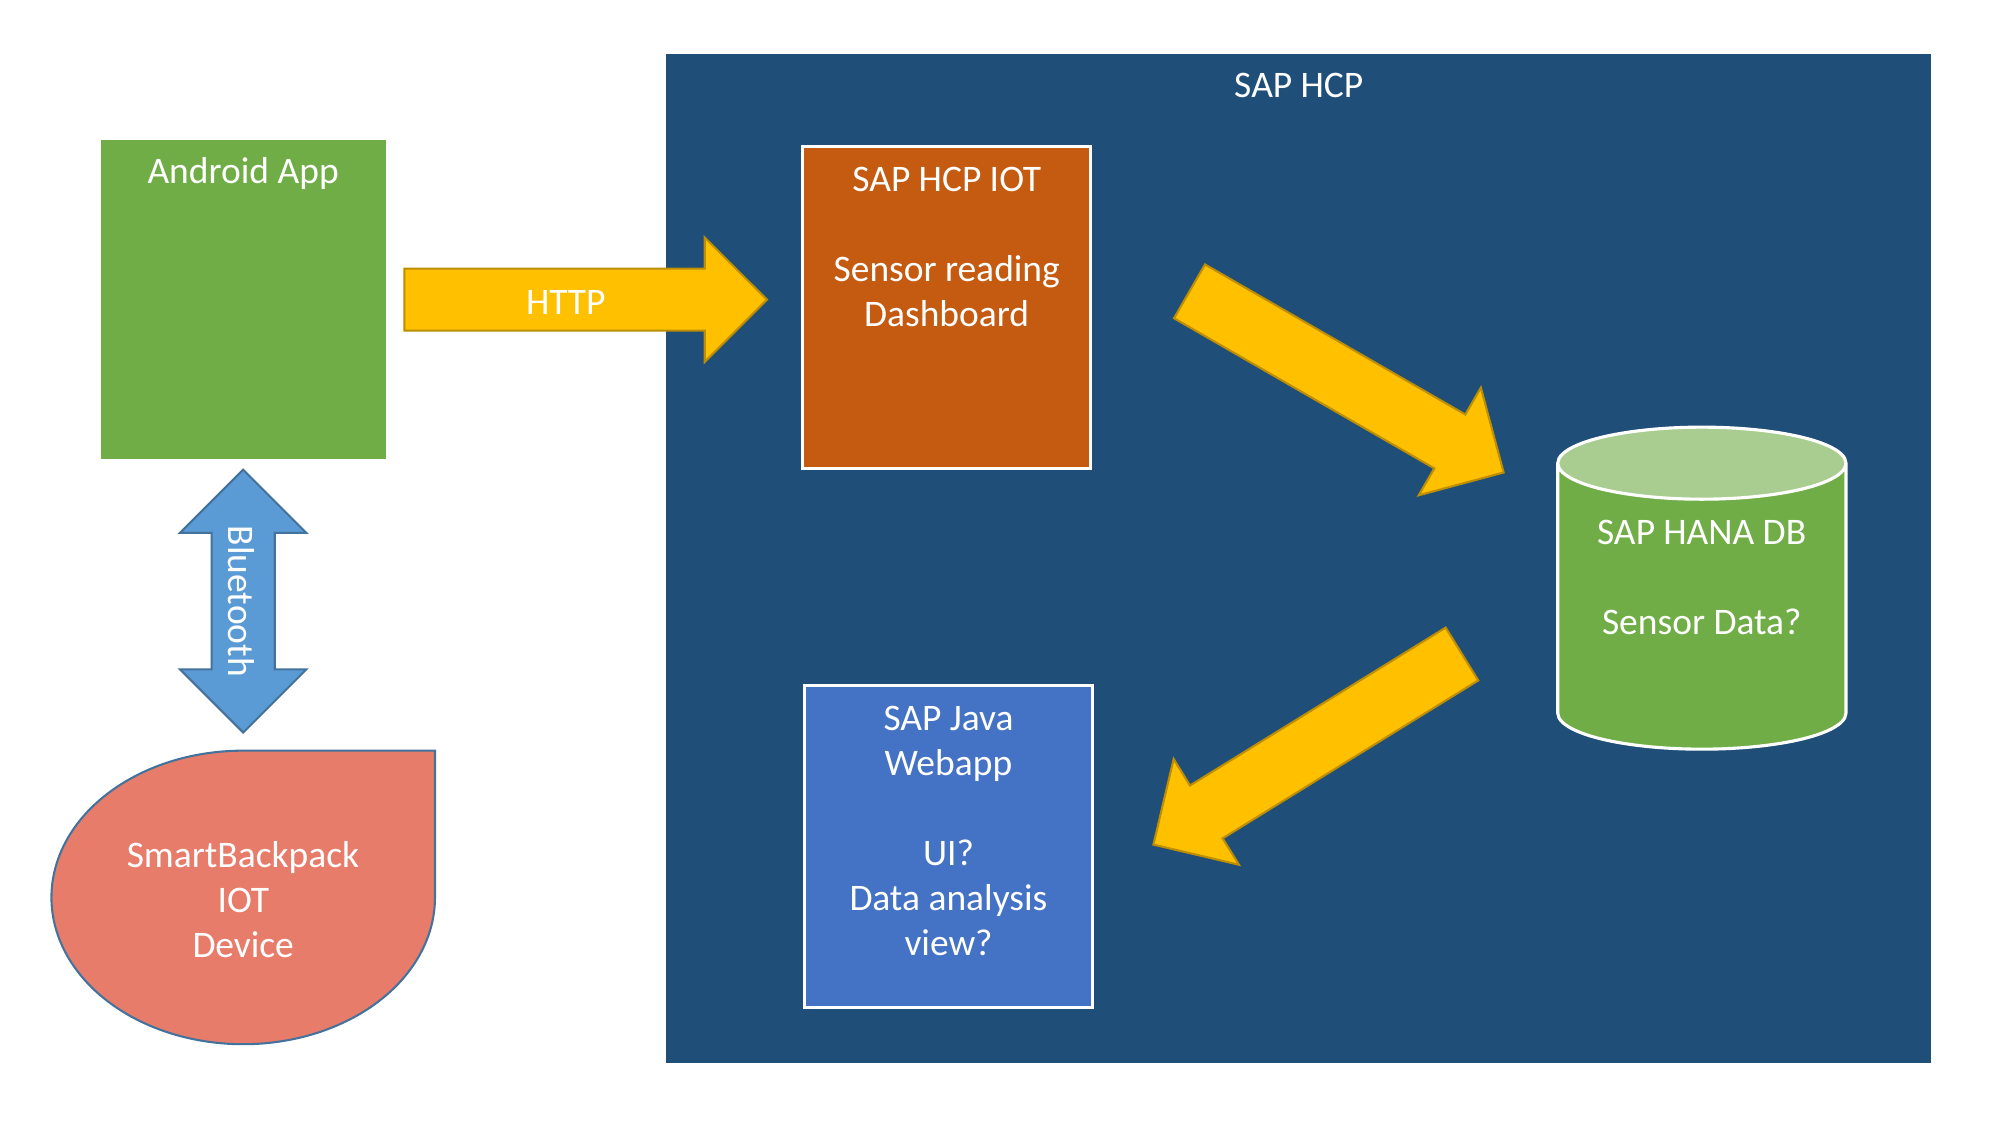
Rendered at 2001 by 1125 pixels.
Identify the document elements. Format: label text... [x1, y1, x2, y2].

text_box Bluetooth [177, 468, 309, 735]
text_box SAP HANA DB Sensor Data? [1556, 425, 1848, 751]
text_box [1152, 626, 1480, 867]
text_box SmartBackpack IOT Device [50, 749, 437, 1046]
text_box Android App [98, 137, 389, 462]
text_box SAP Java Webapp UI? Data analysis view? [803, 684, 1094, 1009]
text_box SAP HCP [663, 51, 1934, 1067]
text_box HTTP [403, 235, 769, 365]
text_box SAP HCP IOT Sensor reading Dashboard [801, 145, 1092, 470]
text_box [1172, 263, 1505, 497]
